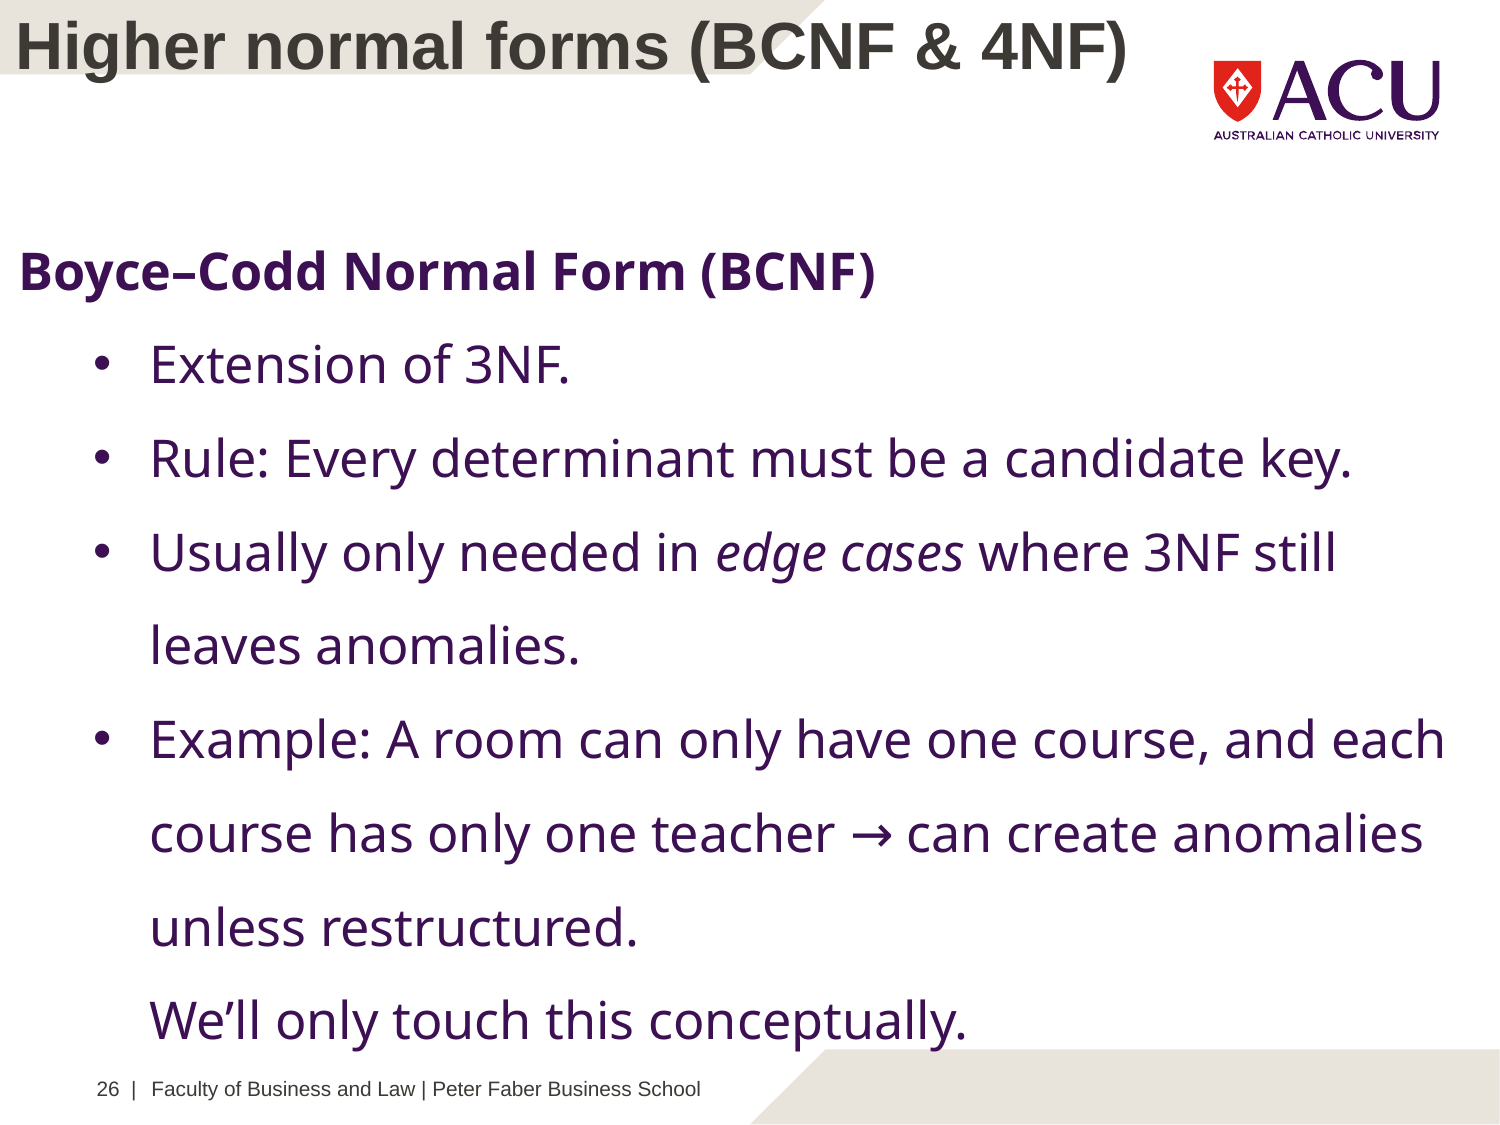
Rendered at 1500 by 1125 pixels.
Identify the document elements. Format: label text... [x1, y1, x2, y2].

slide_number 26 | [81, 1068, 156, 1109]
footer Faculty of Business and Law | Peter Faber Business School [156, 1068, 824, 1109]
text_box Boyce–Codd Normal Form (BCNF) Extension of 3NF. Rule: Every determinant must be a candidate key. Usually only needed in edge cases where 3NF still leaves anomalies. Example: A room can only have one course, and each course has only one teacher → can create anomalies unless restructured. We’ll only touch this conceptually. [3, 199, 1500, 1058]
list Higher normal forms (BCNF & 4NF) [0, 0, 1177, 87]
